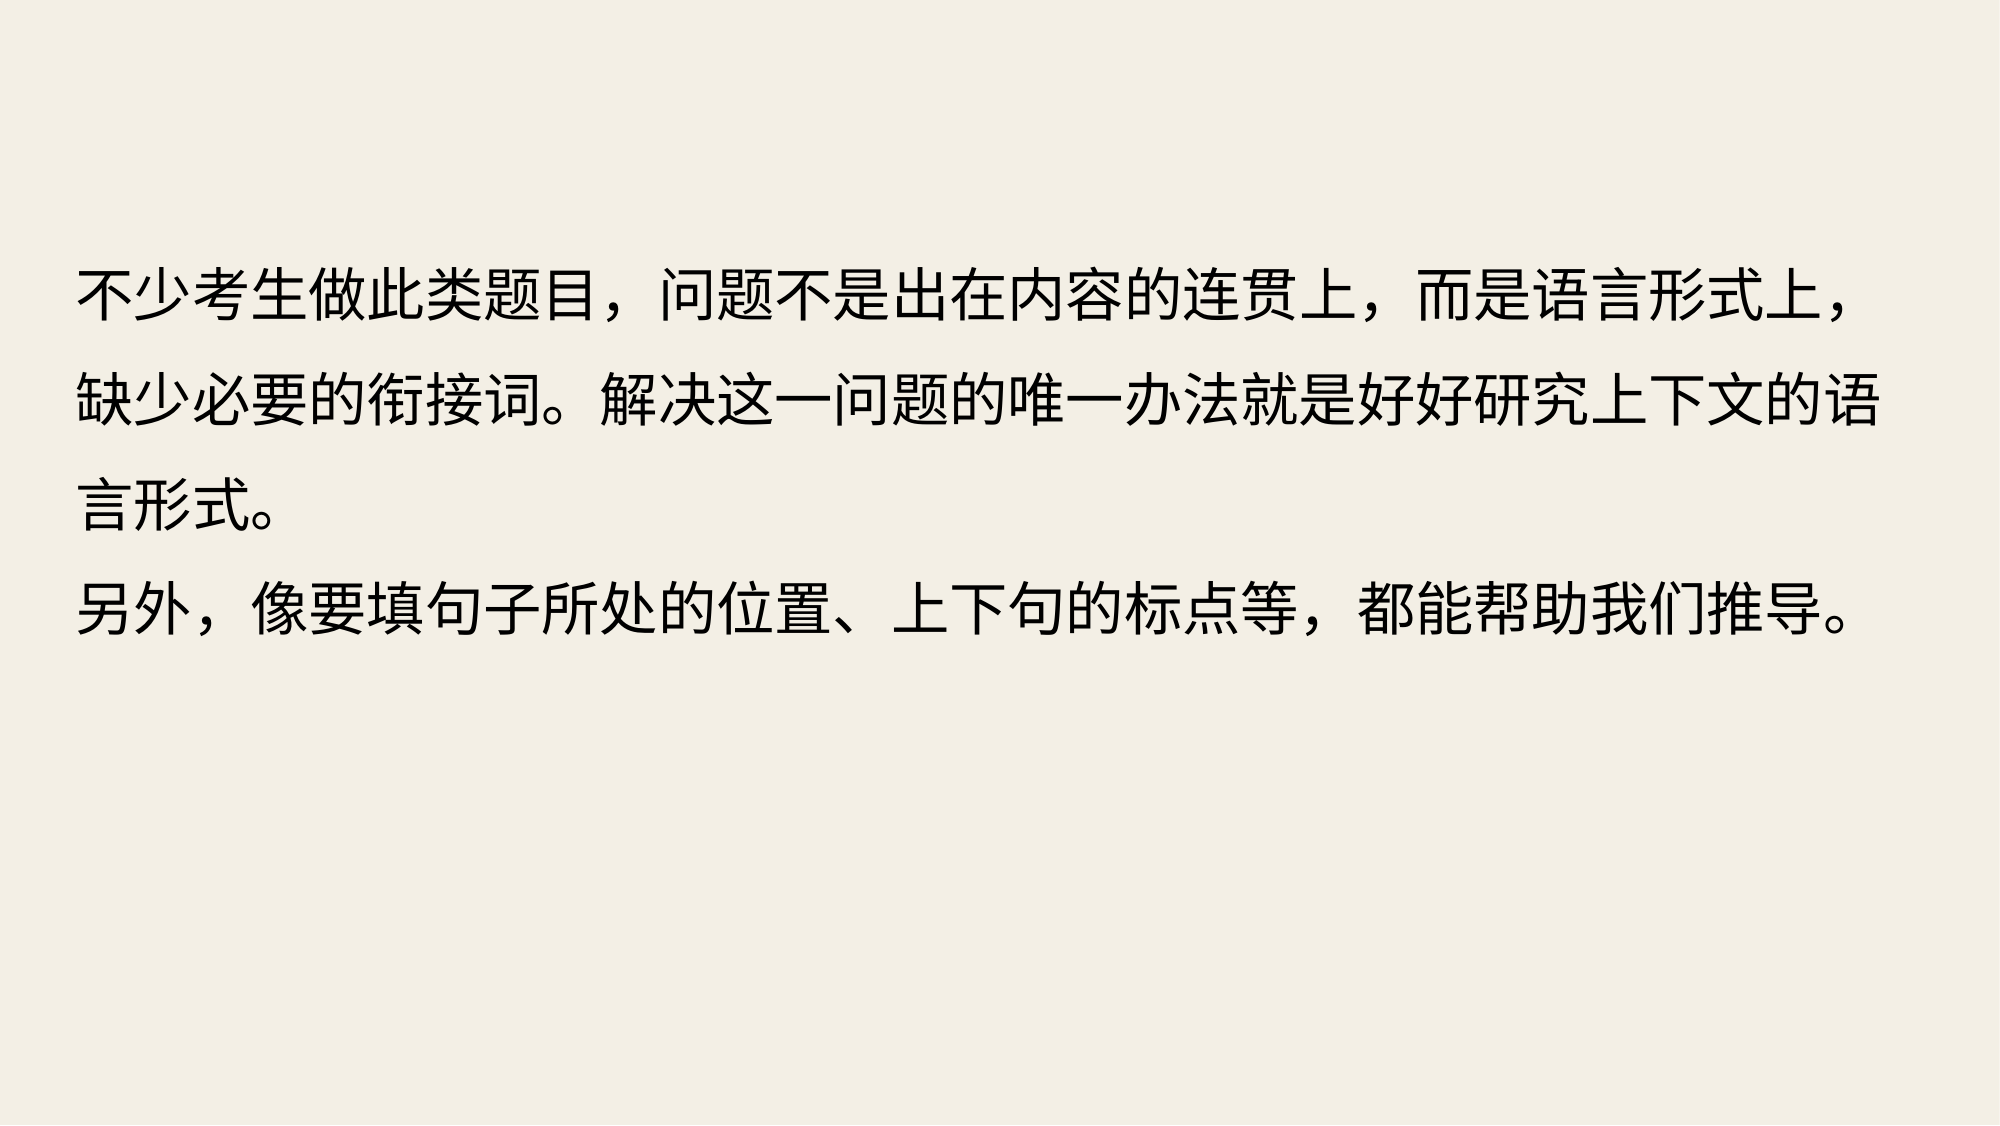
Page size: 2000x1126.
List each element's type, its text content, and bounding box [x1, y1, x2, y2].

text_box 不少考生做此类题目，问题不是出在内容的连贯上，而是语言形式上，缺少必要的衔接词。解决这一问题的唯一办法就是好好研究上下文的语言形式。 另外，像要填句子所处的位置、上下句的标点等，都能帮助我们推导。 [55, 212, 1939, 653]
